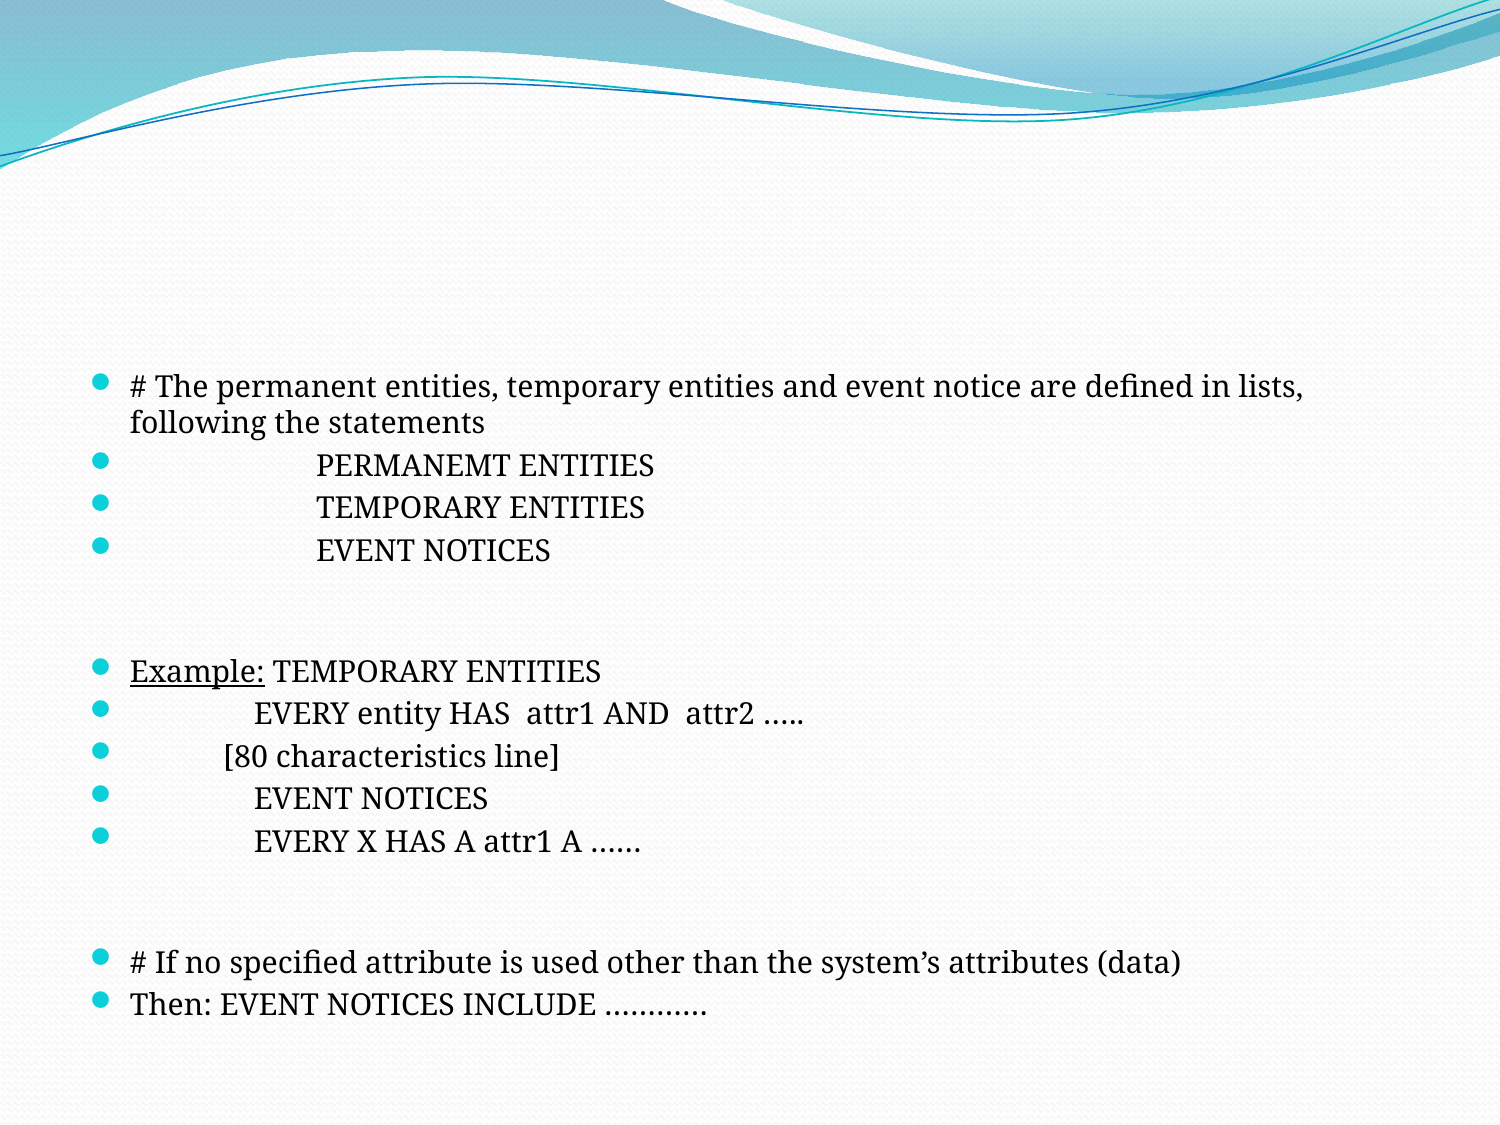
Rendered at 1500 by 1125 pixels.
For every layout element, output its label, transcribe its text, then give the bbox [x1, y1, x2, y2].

list # The permanent entities, temporary entities and event notice are defined in lists, following the statements PERMANEMT ENTITIES TEMPORARY ENTITIES EVENT NOTICES Example: TEMPORARY ENTITIES EVERY entity HAS attr1 AND attr2 ….. [80 characteristics line] EVENT NOTICES EVERY X HAS A attr1 A …… # If no specified attribute is used other than the system’s attributes (data) Then: EVENT NOTICES INCLUDE ………… [75, 317, 1425, 1038]
